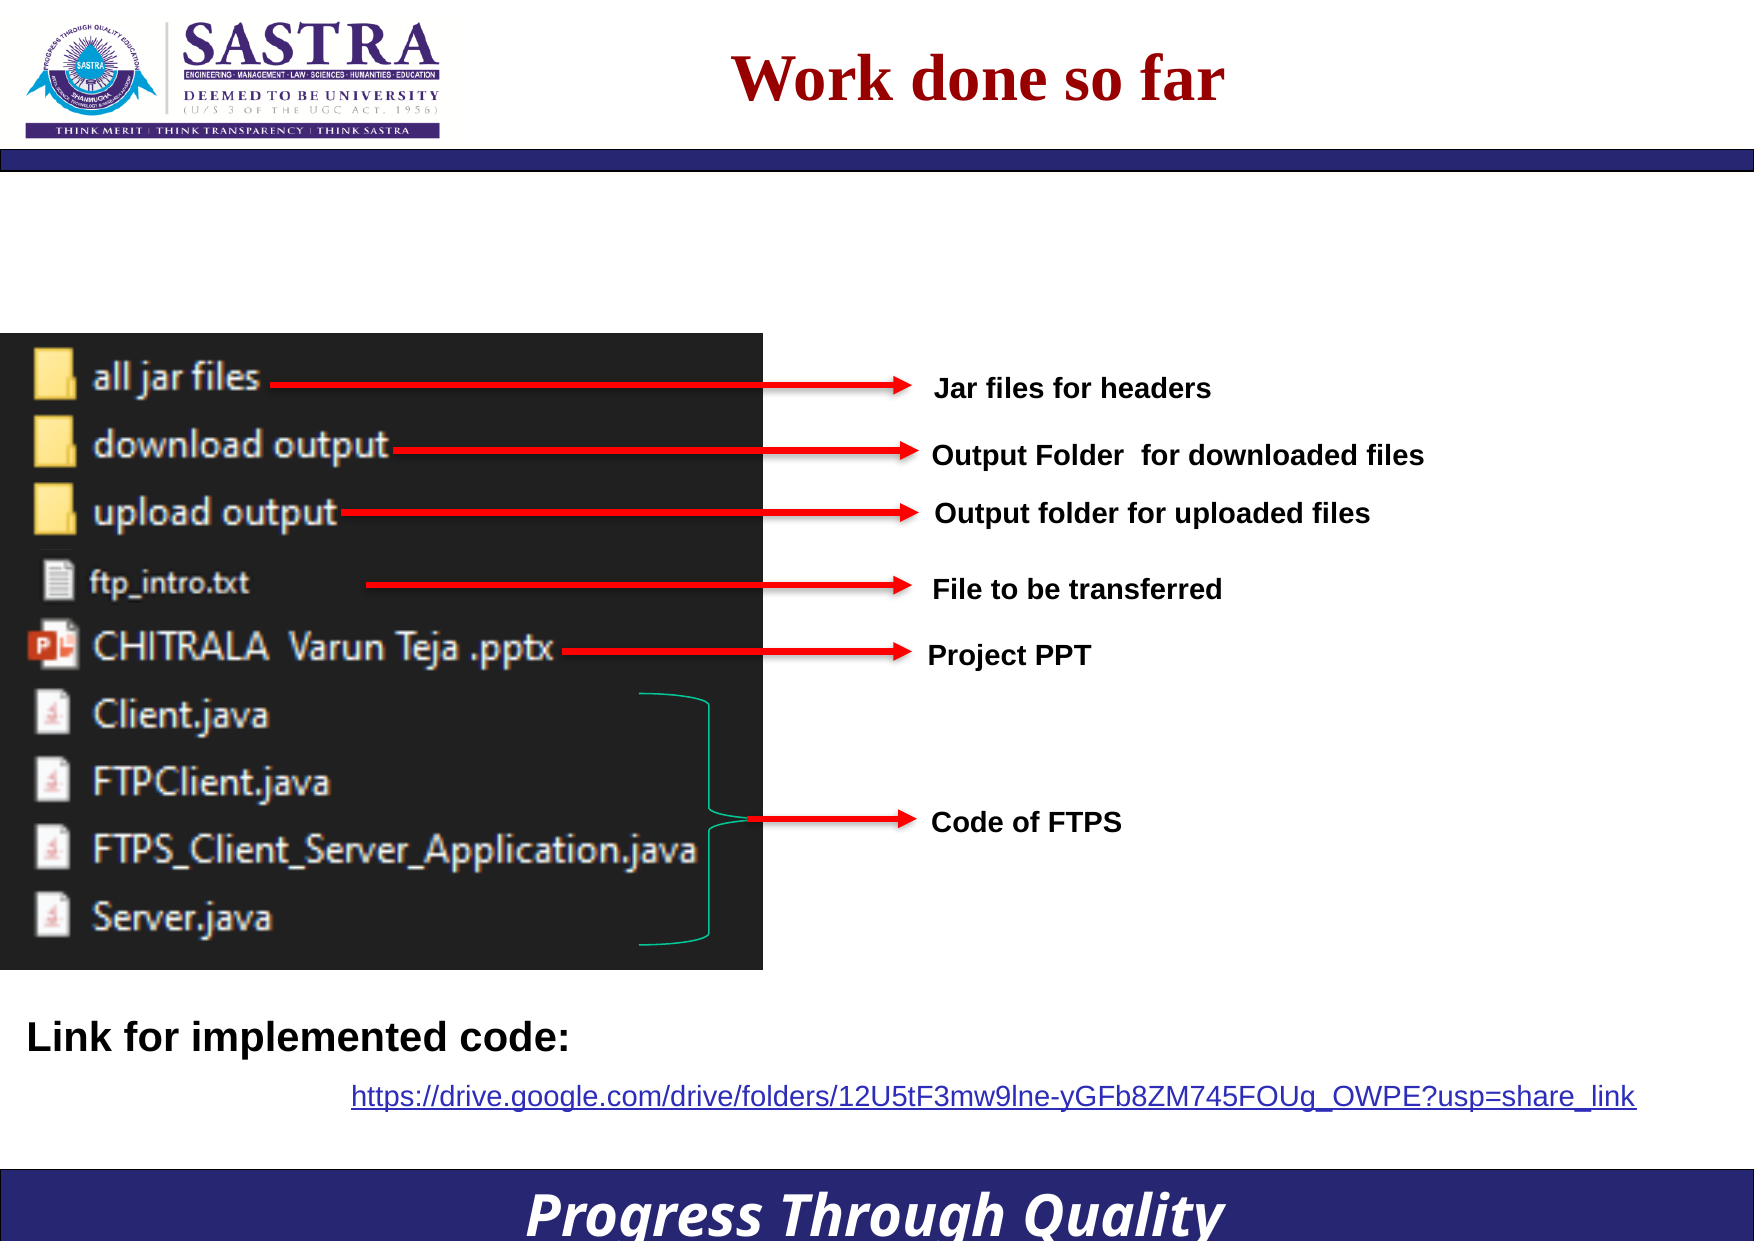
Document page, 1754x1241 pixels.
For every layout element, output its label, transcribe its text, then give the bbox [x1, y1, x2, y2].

text_box Output folder for uploaded files [919, 487, 1387, 537]
picture [0, 13, 465, 145]
picture [0, 332, 763, 970]
text_box Link for implemented code: [11, 1001, 698, 1067]
title Work done so far [457, 28, 1501, 125]
text_box https://drive.google.com/drive/folders/12U5tF3mw9lne-yGFb8ZM745FOUg_OWPE?usp=share_link [336, 1069, 1684, 1120]
text_box Project PPT [912, 629, 1107, 679]
text_box Jar files for headers [919, 362, 1228, 412]
text_box Code of FTPS [916, 796, 1138, 846]
text_box File to be transferred [917, 562, 1341, 613]
text_box Output Folder for downloaded files [916, 428, 1515, 479]
